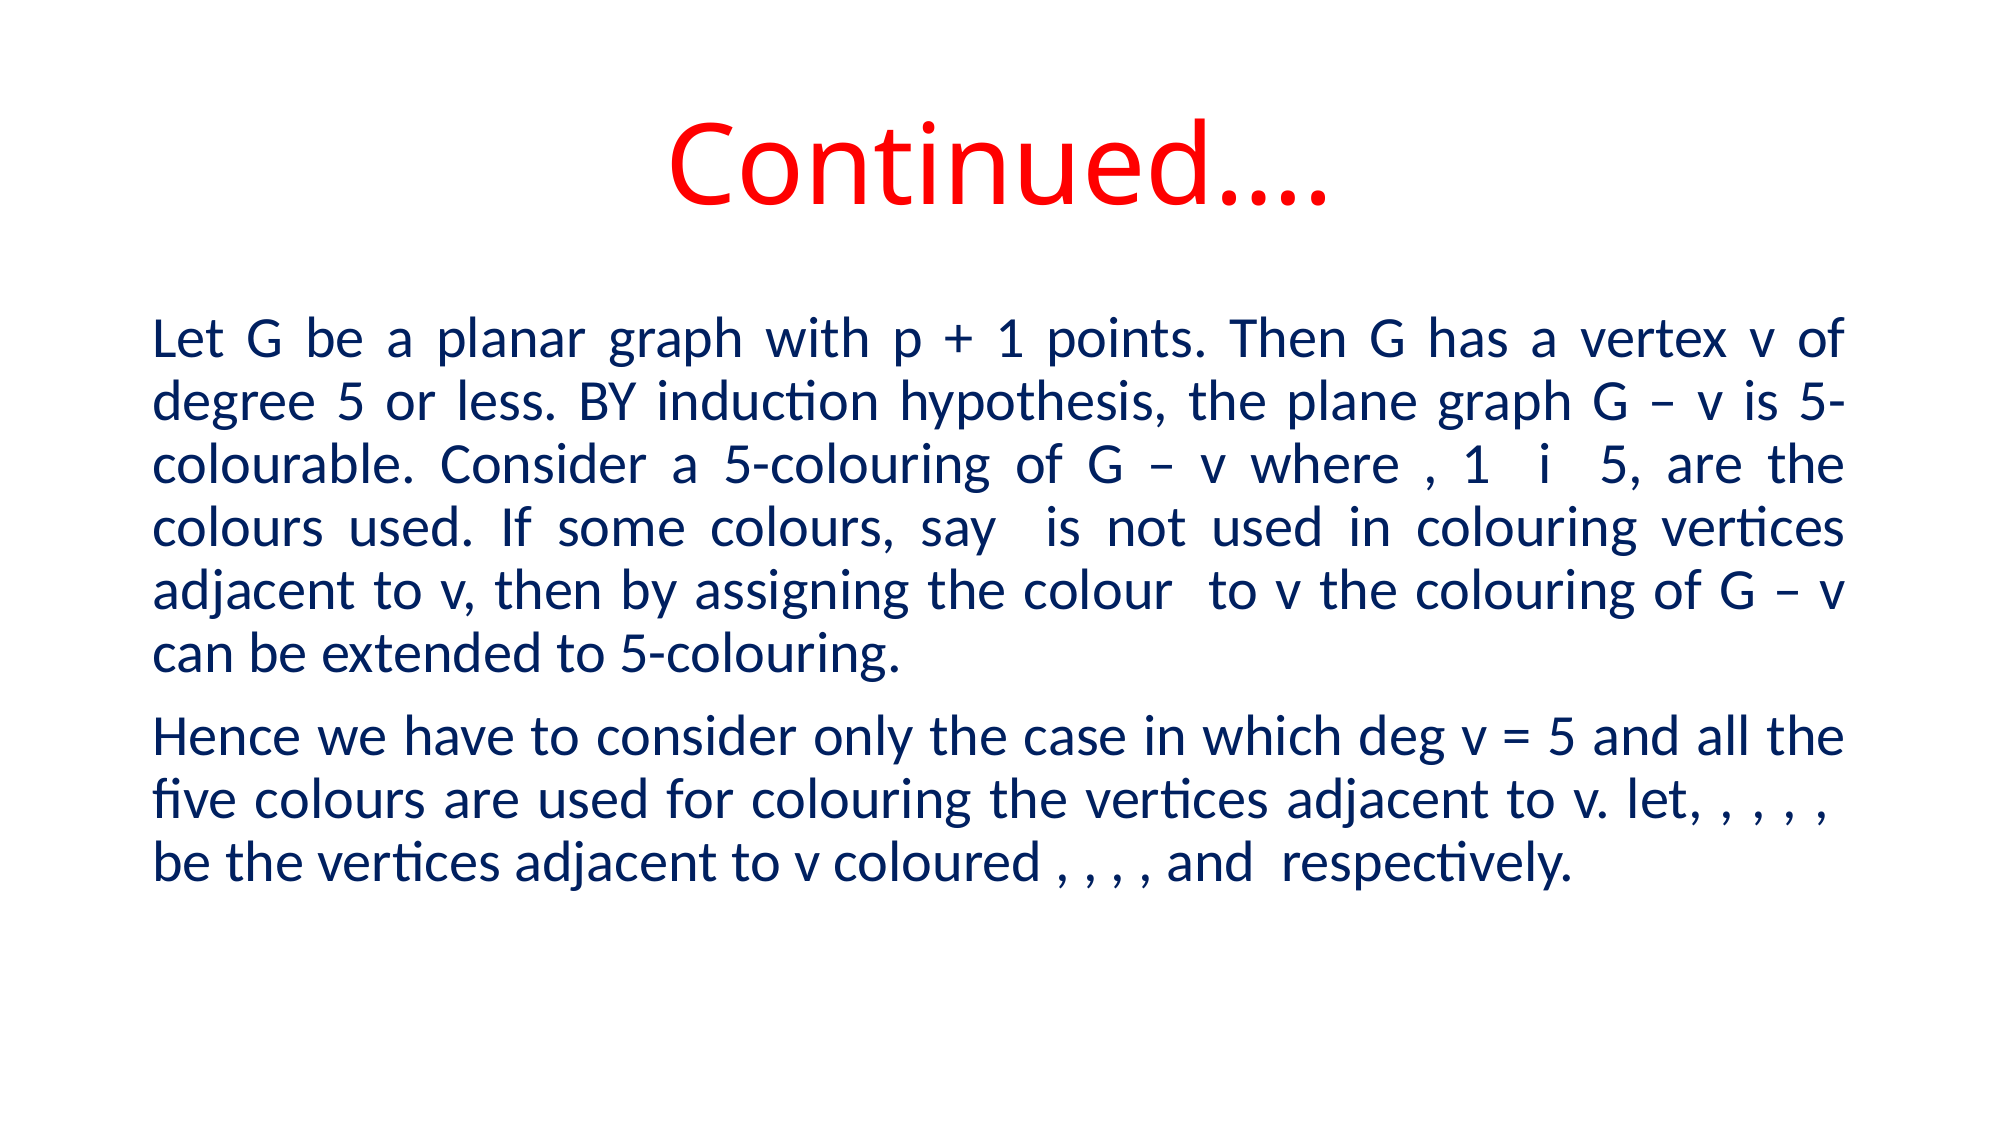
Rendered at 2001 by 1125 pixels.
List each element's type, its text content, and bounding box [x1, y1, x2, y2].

title Continued…. [137, 59, 1863, 278]
